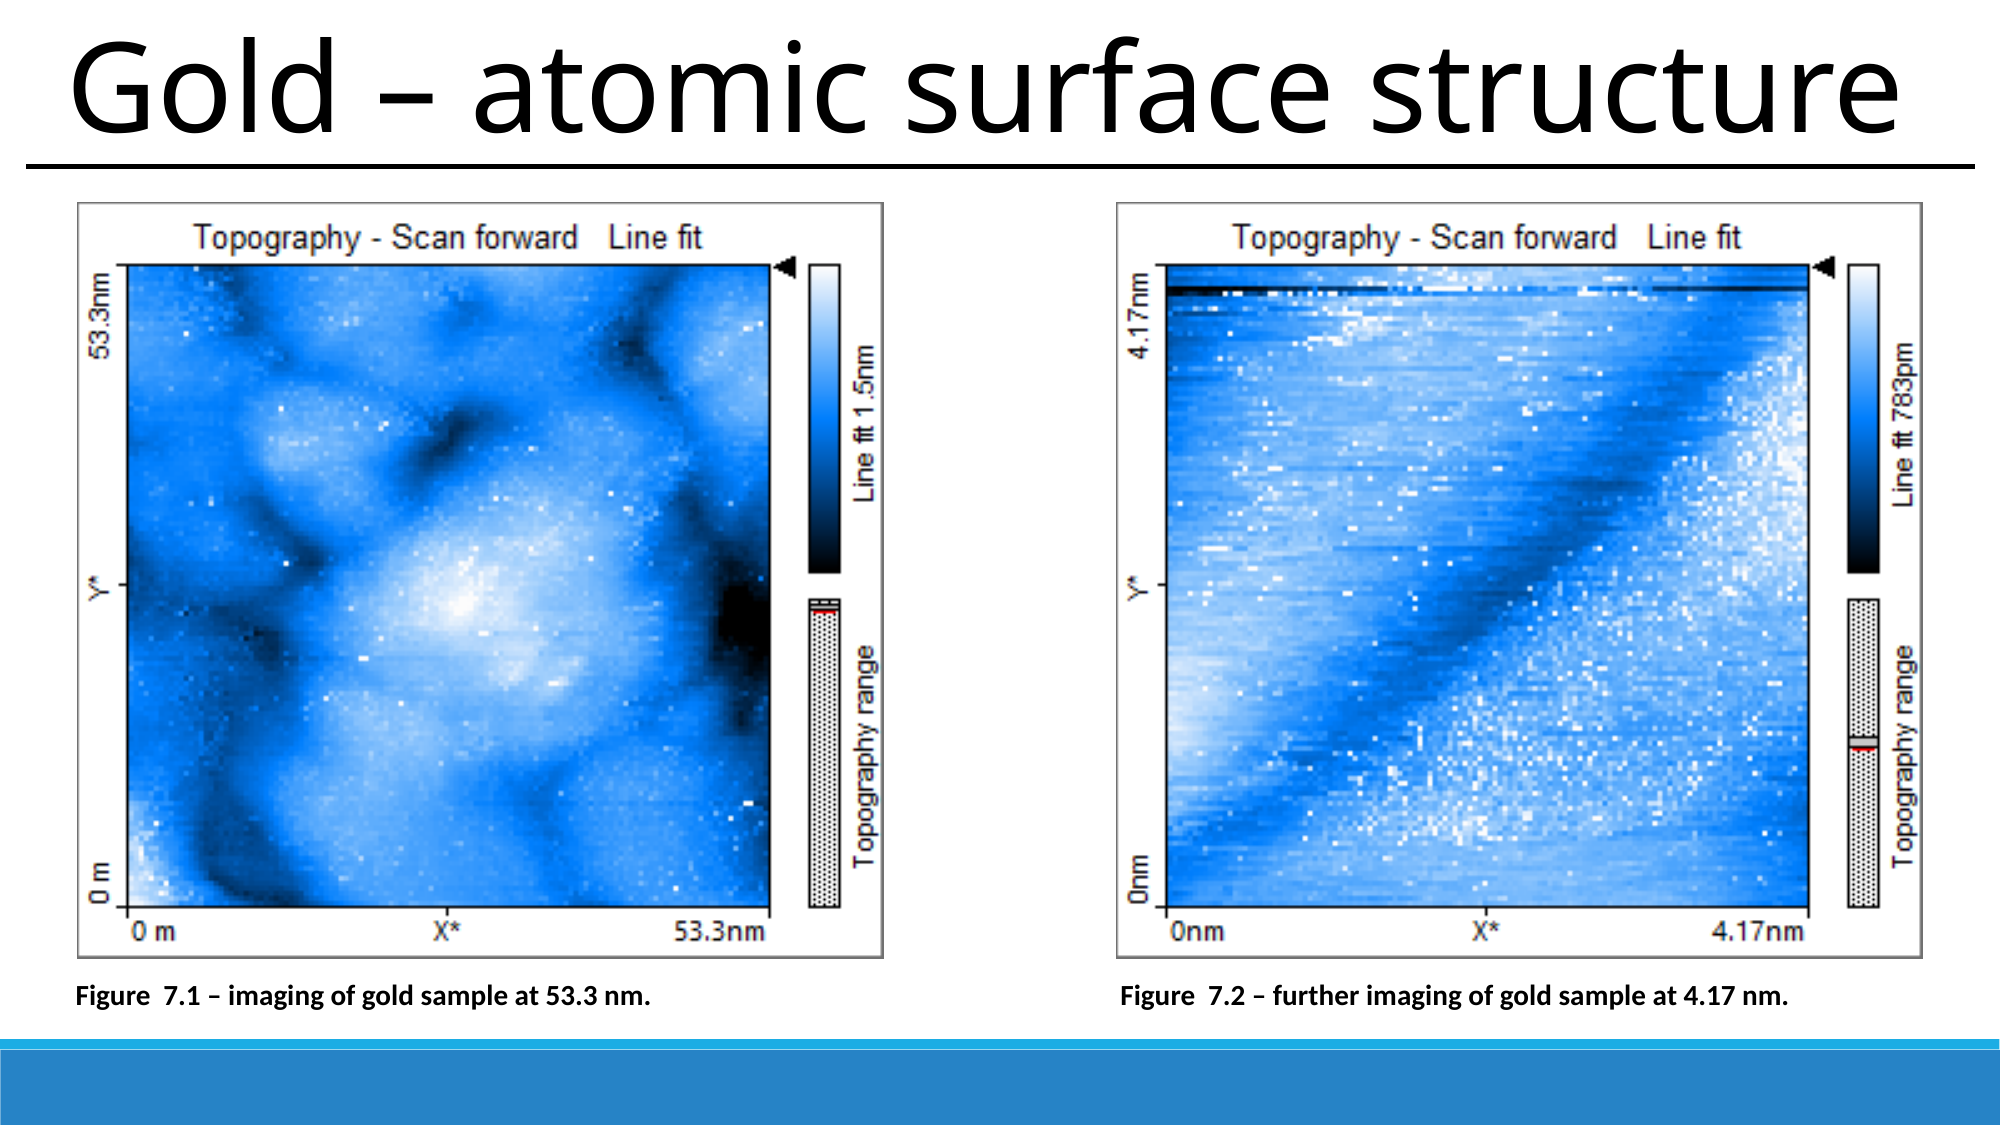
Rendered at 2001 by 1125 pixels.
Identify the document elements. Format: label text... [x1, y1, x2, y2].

text_box Figure 7.2 – further imaging of gold sample at 4.17 nm. [1105, 968, 1934, 1019]
text_box Figure 7.1 – imaging of gold sample at 53.3 nm. [60, 968, 890, 1019]
picture [1116, 201, 1924, 959]
text_box Gold – atomic surface structure [52, 0, 1960, 164]
picture [76, 201, 884, 959]
